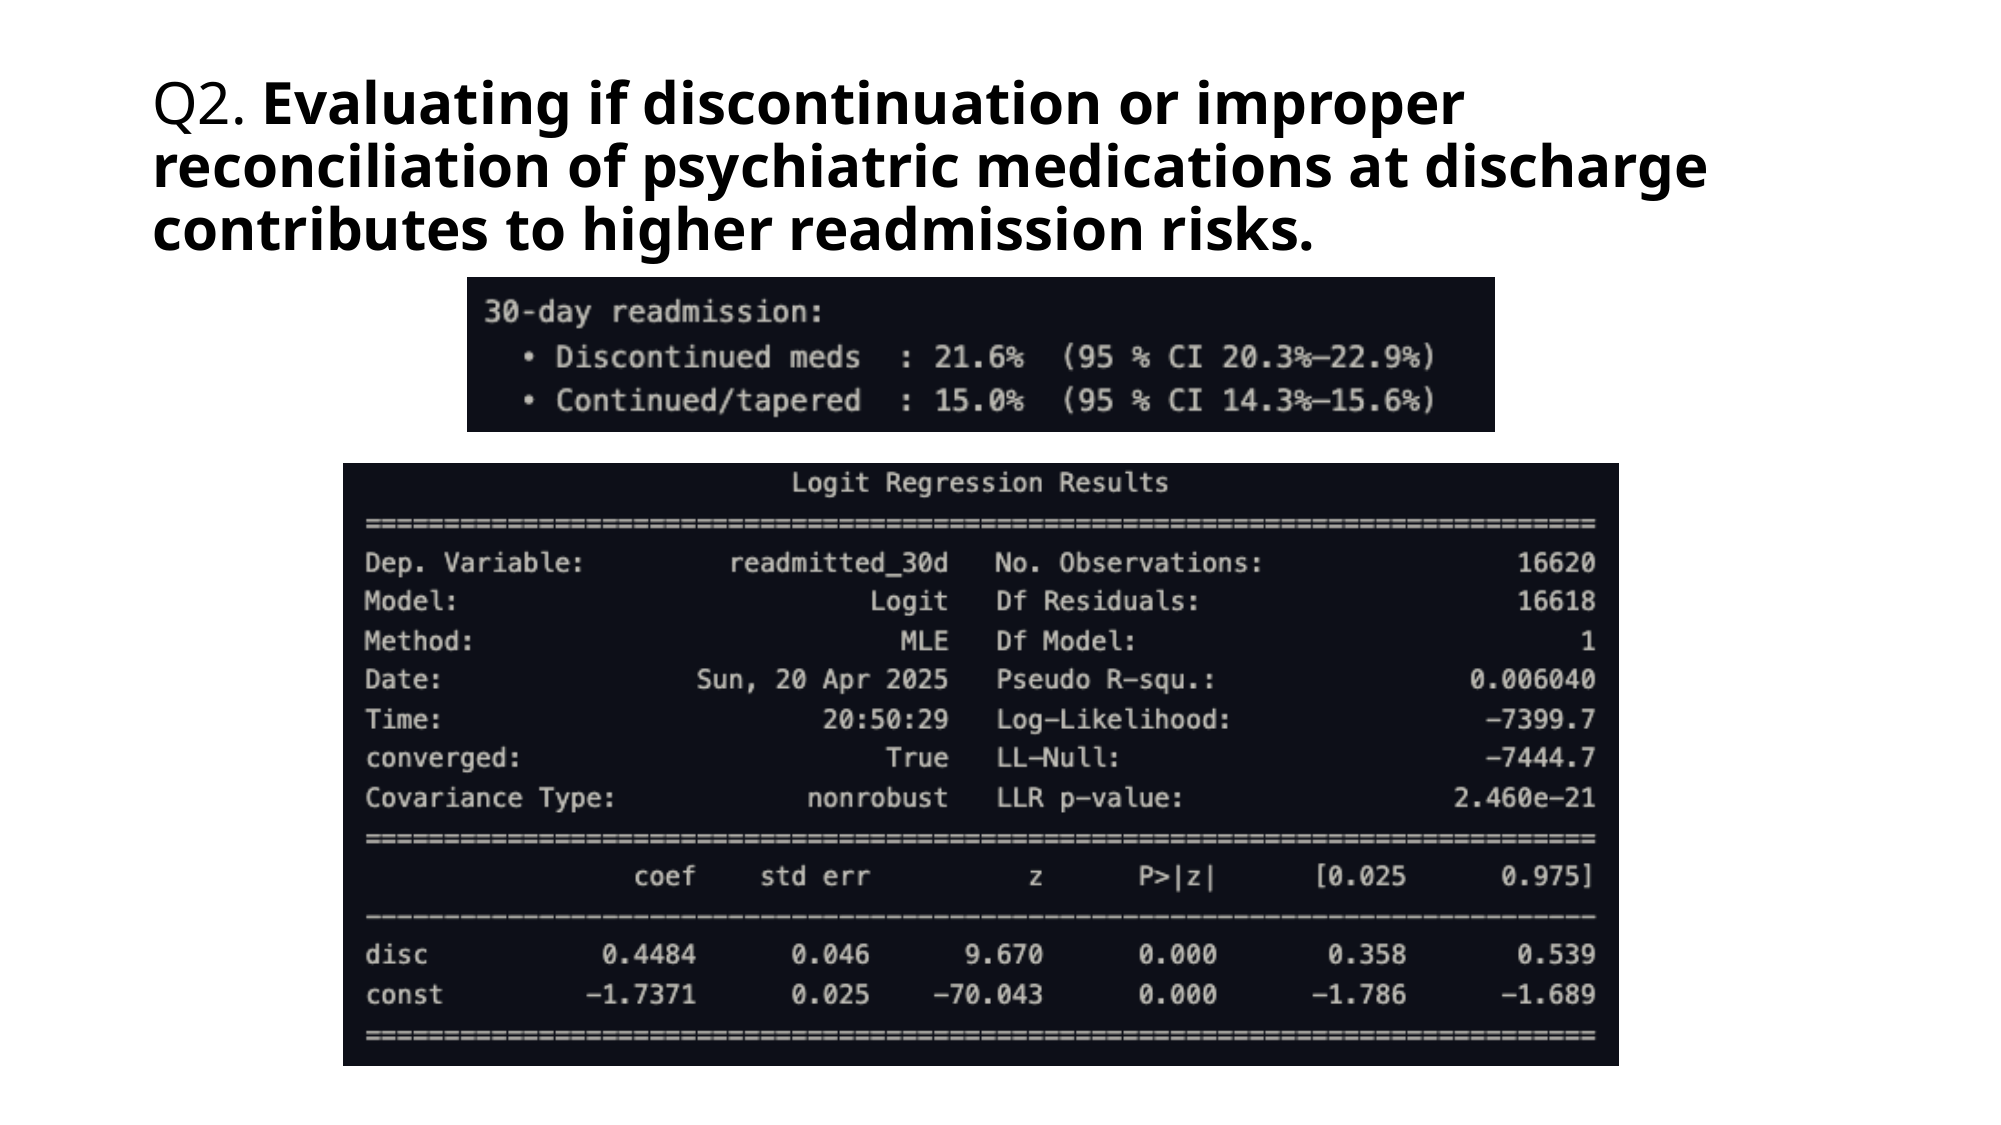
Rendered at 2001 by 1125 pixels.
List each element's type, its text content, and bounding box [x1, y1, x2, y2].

picture [343, 462, 1620, 1066]
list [467, 276, 1496, 432]
title Q2. Evaluating if discontinuation or improper reconciliation of psychiatric medications at discharge contributes to higher readmission risks. [137, 59, 1863, 278]
